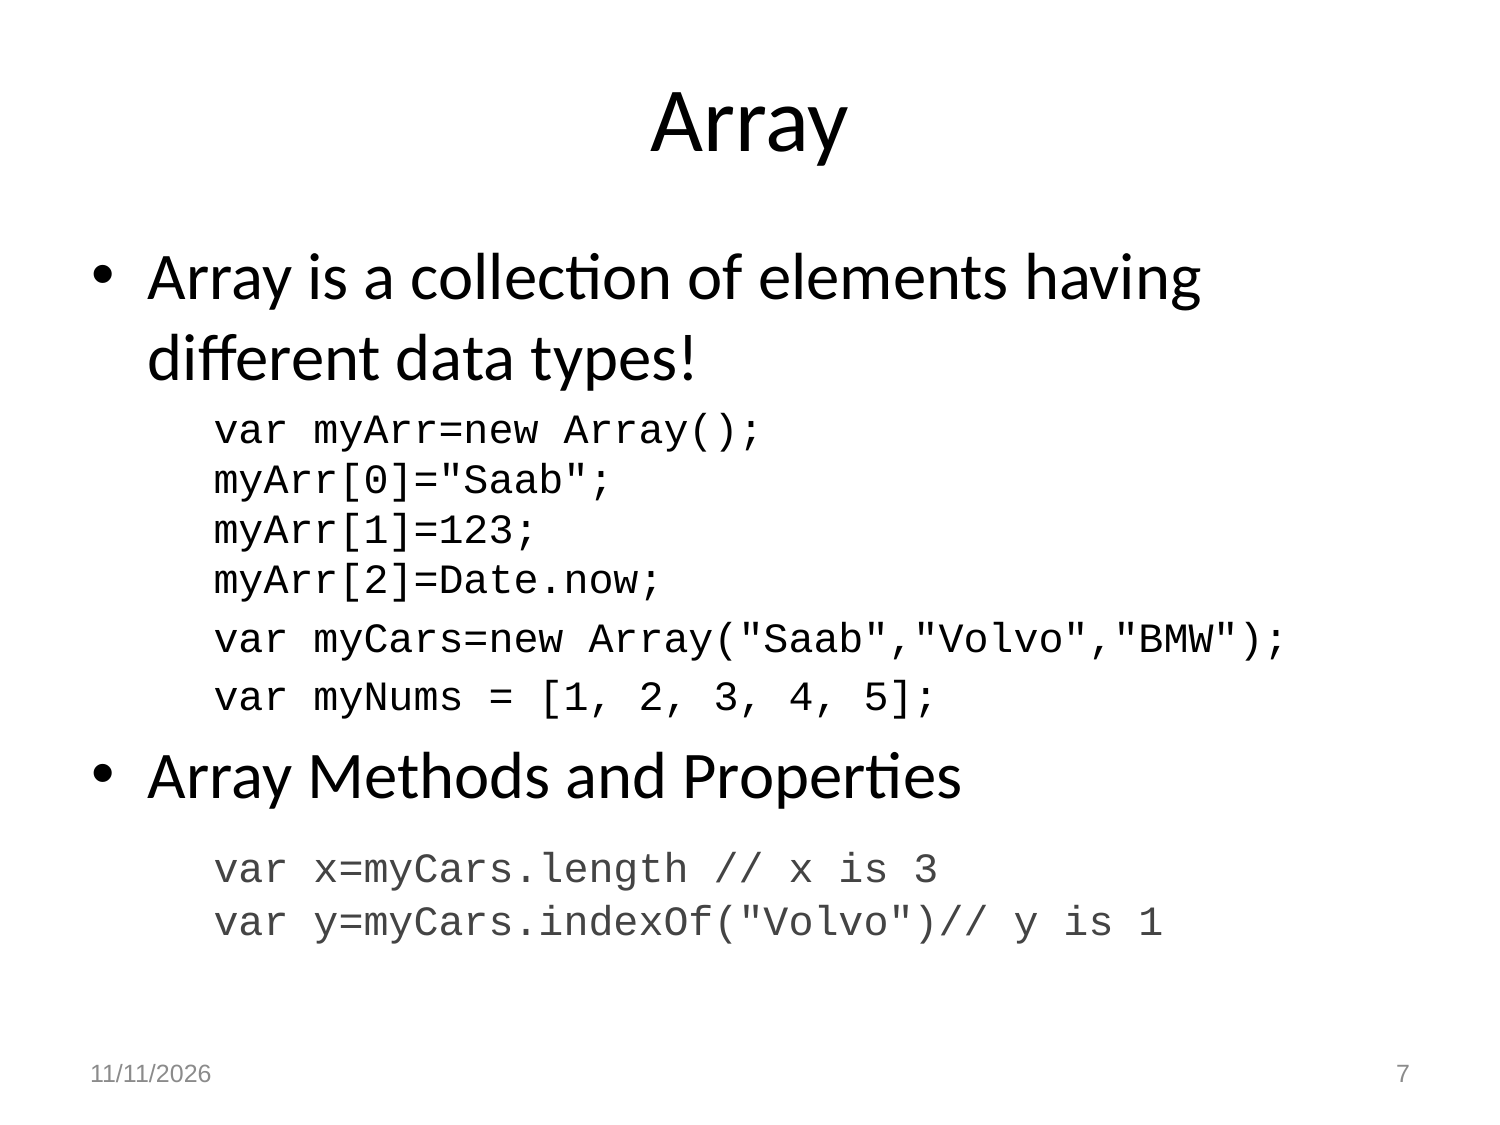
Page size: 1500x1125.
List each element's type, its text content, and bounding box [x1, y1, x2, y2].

list Array is a collection of elements having different data types! var myArr=new Array(); myArr[0]="Saab"; myArr[1]=123; myArr[2]=Date.now; var myCars=new Array("Saab","Volvo","BMW"); var myNums = [1, 2, 3, 4, 5]; Array Methods and Properties var x=myCars.length // x is 3 var y=myCars.indexOf("Volvo")// y is 1 [76, 225, 1427, 1035]
slide_number 7 [1074, 1042, 1425, 1103]
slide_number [75, 1042, 425, 1103]
title Array [75, 45, 1425, 185]
